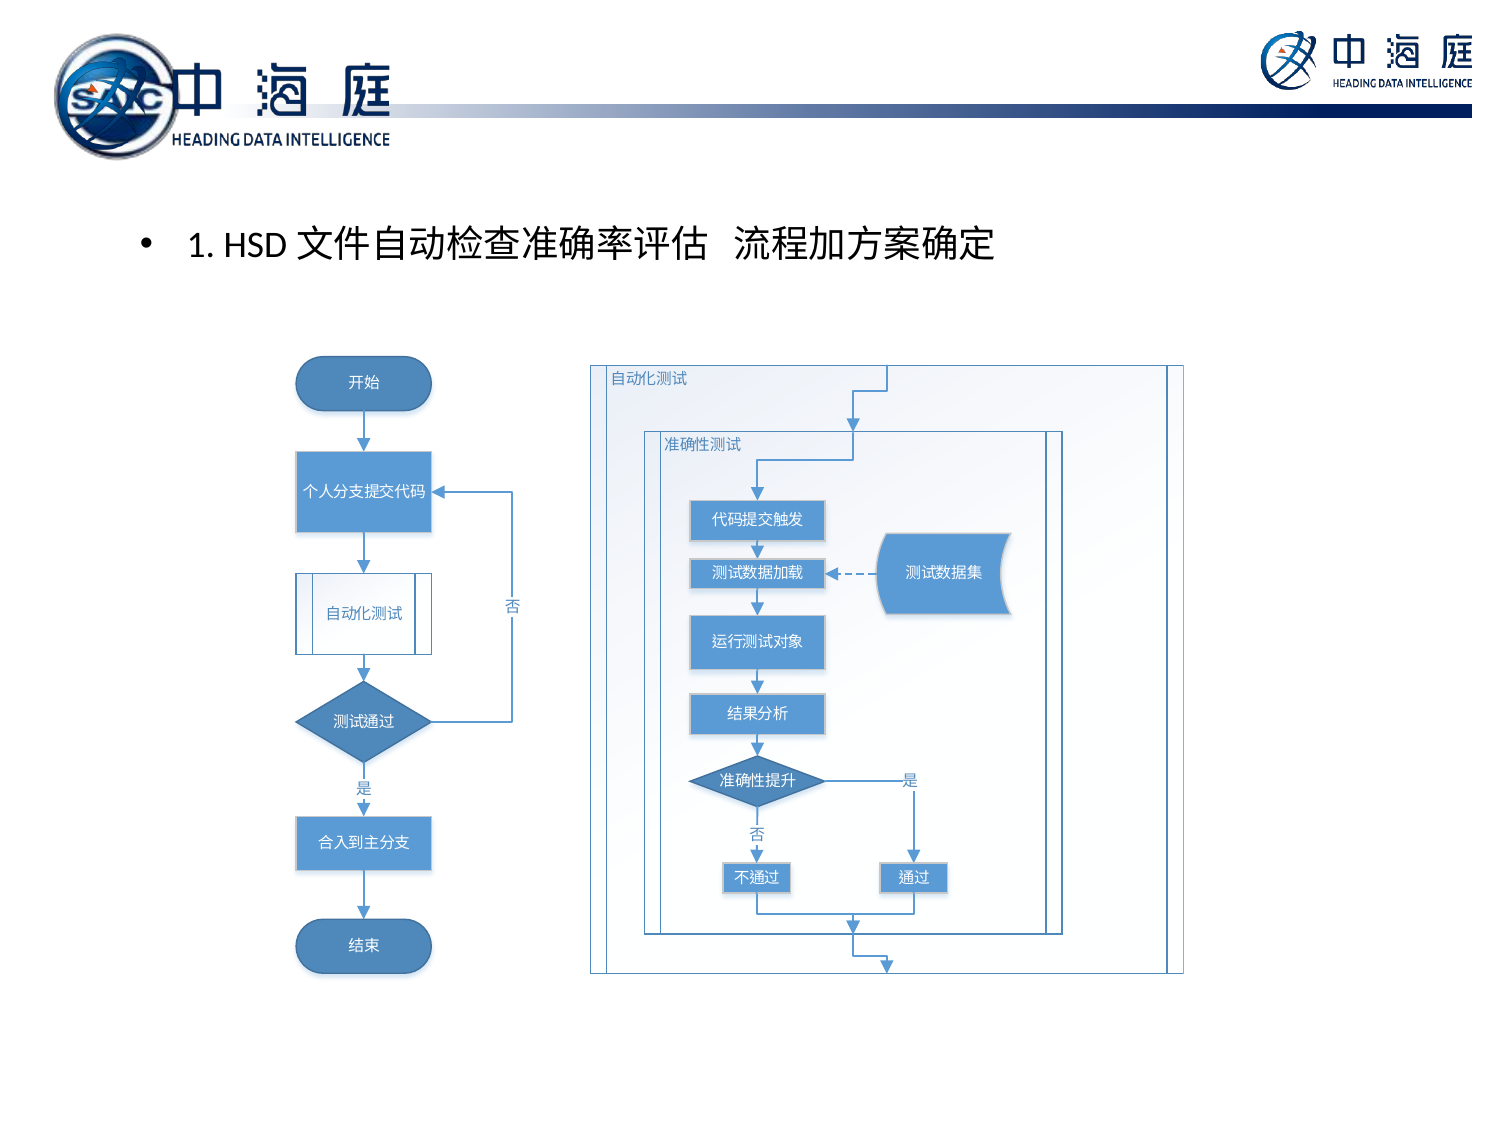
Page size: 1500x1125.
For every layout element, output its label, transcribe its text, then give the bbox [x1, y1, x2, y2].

text_box 1. HSD文件自动检查准确率评估 流程加方案确定 [124, 212, 1013, 318]
picture [53, 32, 182, 161]
text_box [58, 57, 390, 150]
picture [287, 351, 529, 984]
picture [587, 362, 1184, 976]
picture [213, 31, 1472, 181]
